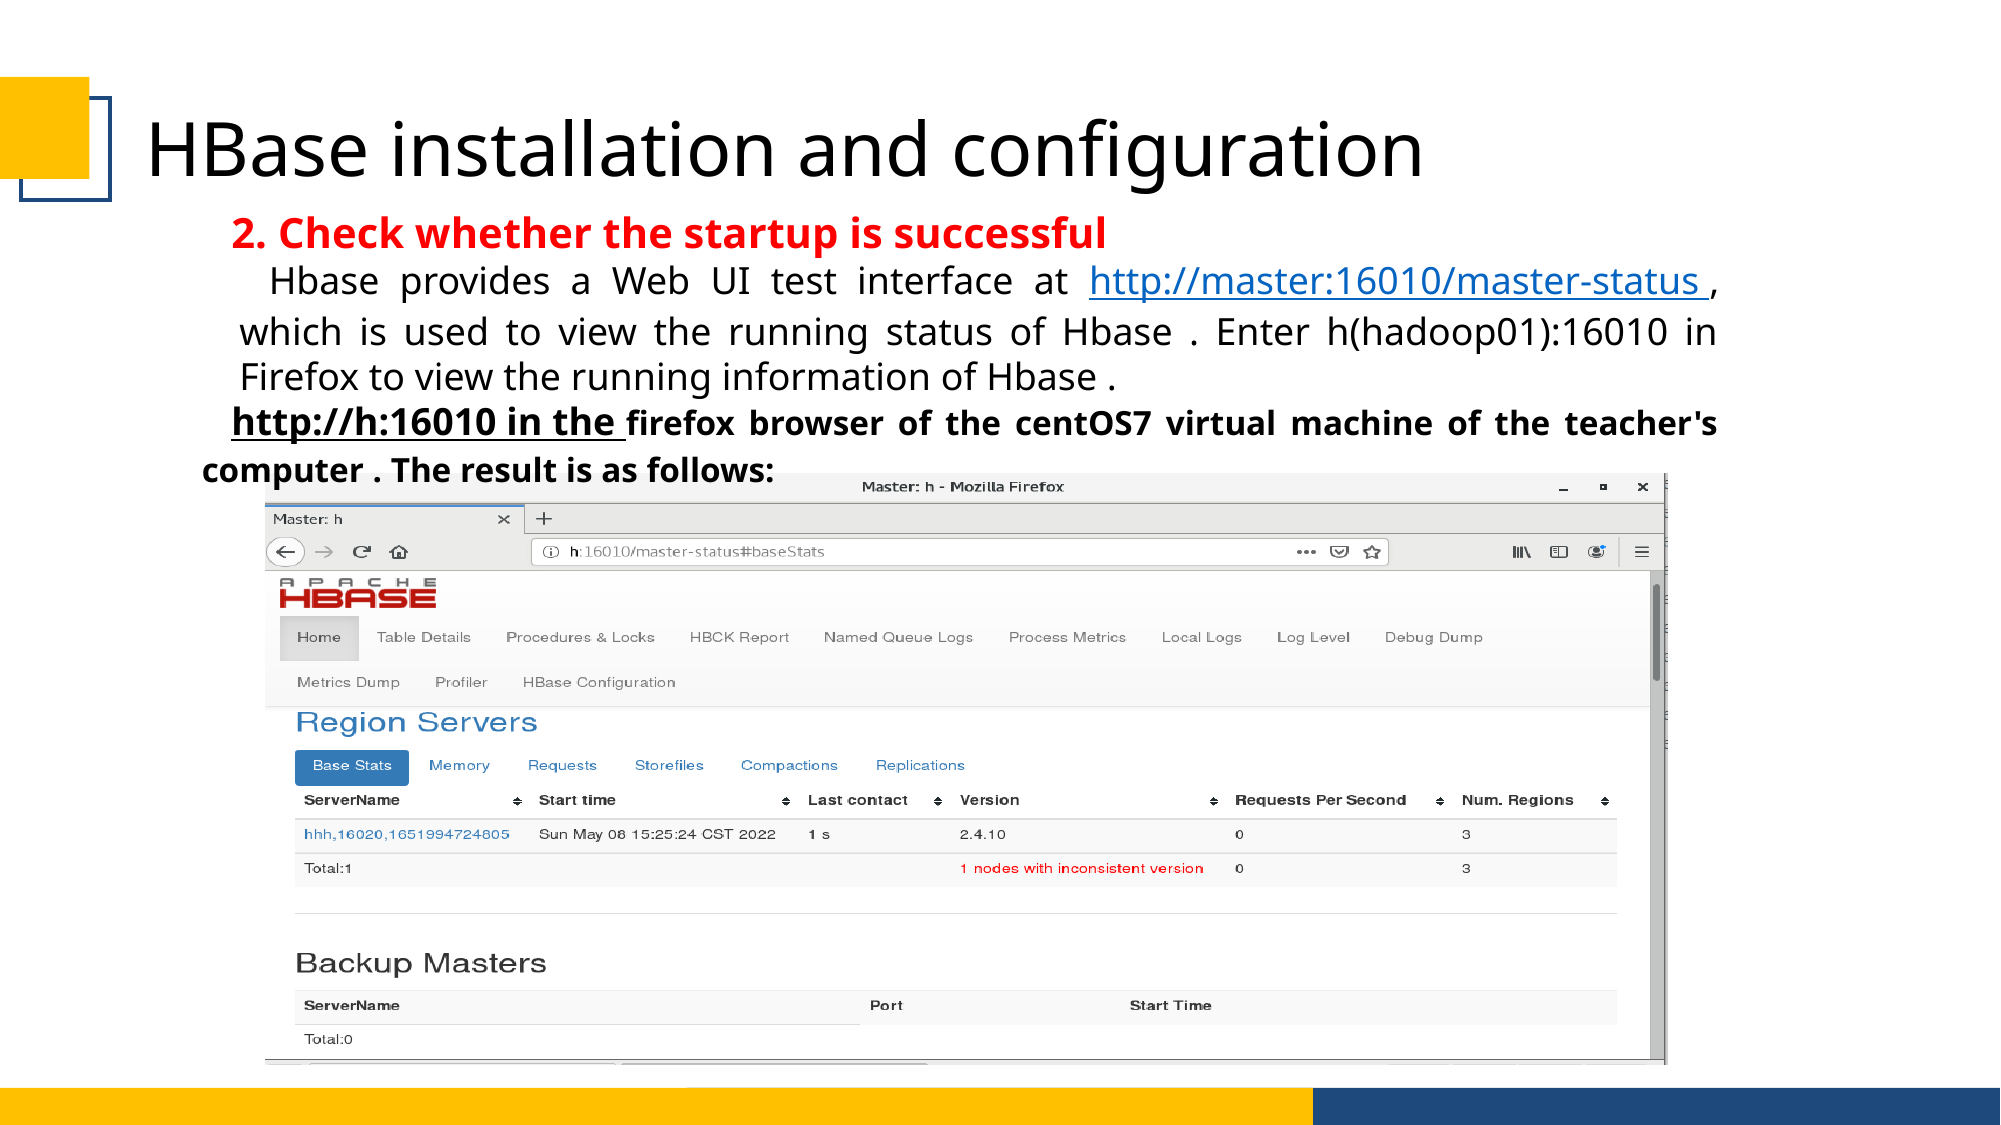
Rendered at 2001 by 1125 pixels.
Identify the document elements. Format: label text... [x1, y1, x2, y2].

text_box HBase installation and configuration [130, 93, 1792, 199]
picture [265, 473, 1668, 1065]
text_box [0, 76, 111, 200]
text_box 2. Check whether the startup is successful Hbase provides a Web UI test interface at http://master:16010/master-status , which is used to view the running status of Hbase . Enter h(hadoop01):16010 in Firefox to view the running information of Hbase . http://h:16010 in the firefox browser of the centOS7 virtual machine of the teacher's computer . The result is as follows: [187, 199, 1735, 497]
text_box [0, 1087, 2000, 1125]
